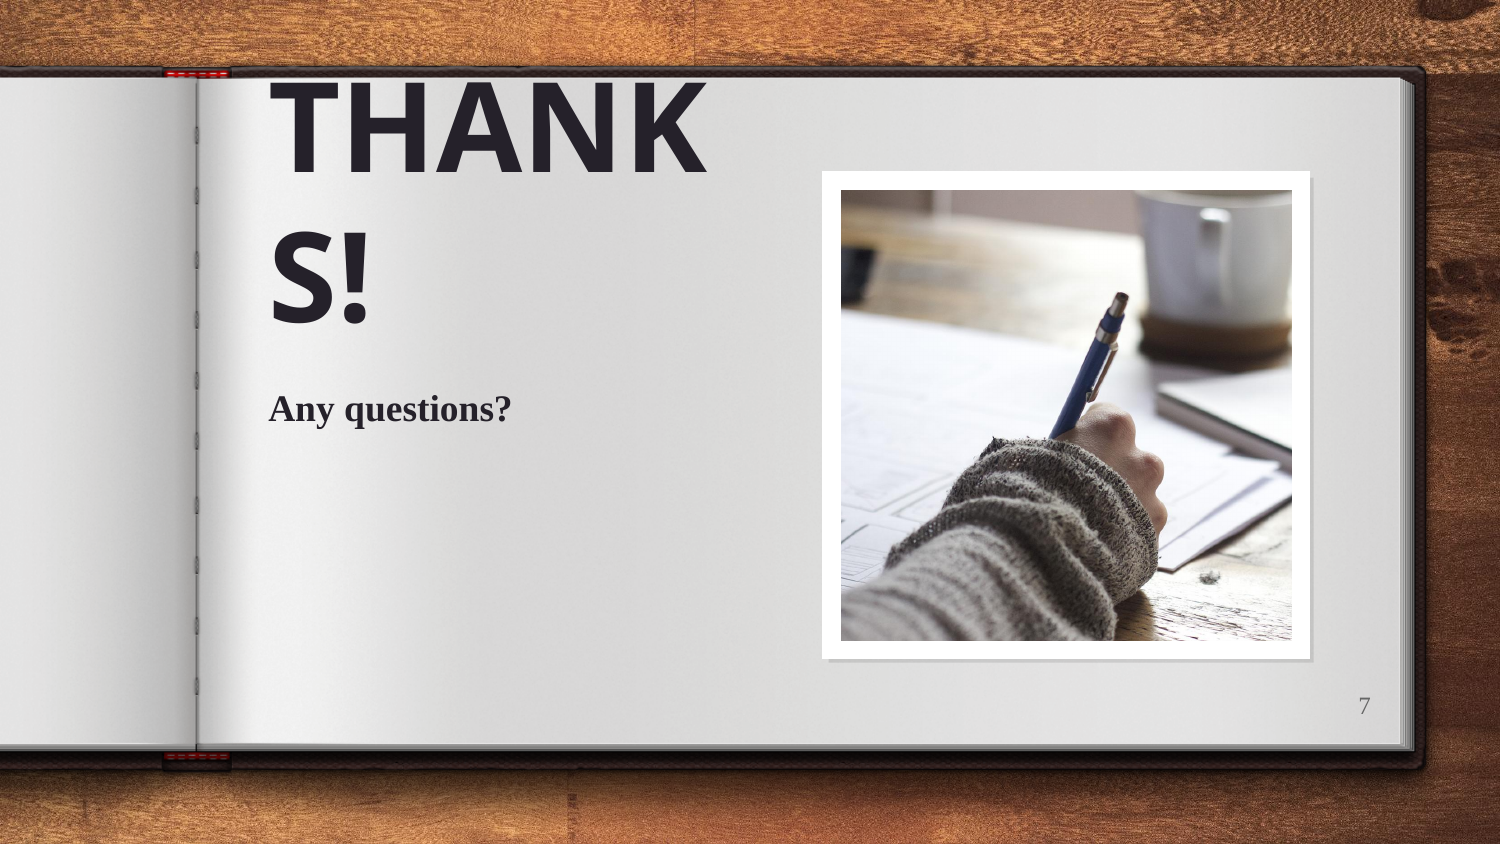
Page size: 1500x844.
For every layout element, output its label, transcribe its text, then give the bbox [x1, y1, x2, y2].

text_box [828, 177, 1314, 663]
subtitle Any questions? [253, 369, 784, 645]
picture [0, 0, 1500, 844]
title THANKS! [253, 172, 784, 363]
slide_number 7 [1295, 672, 1386, 737]
